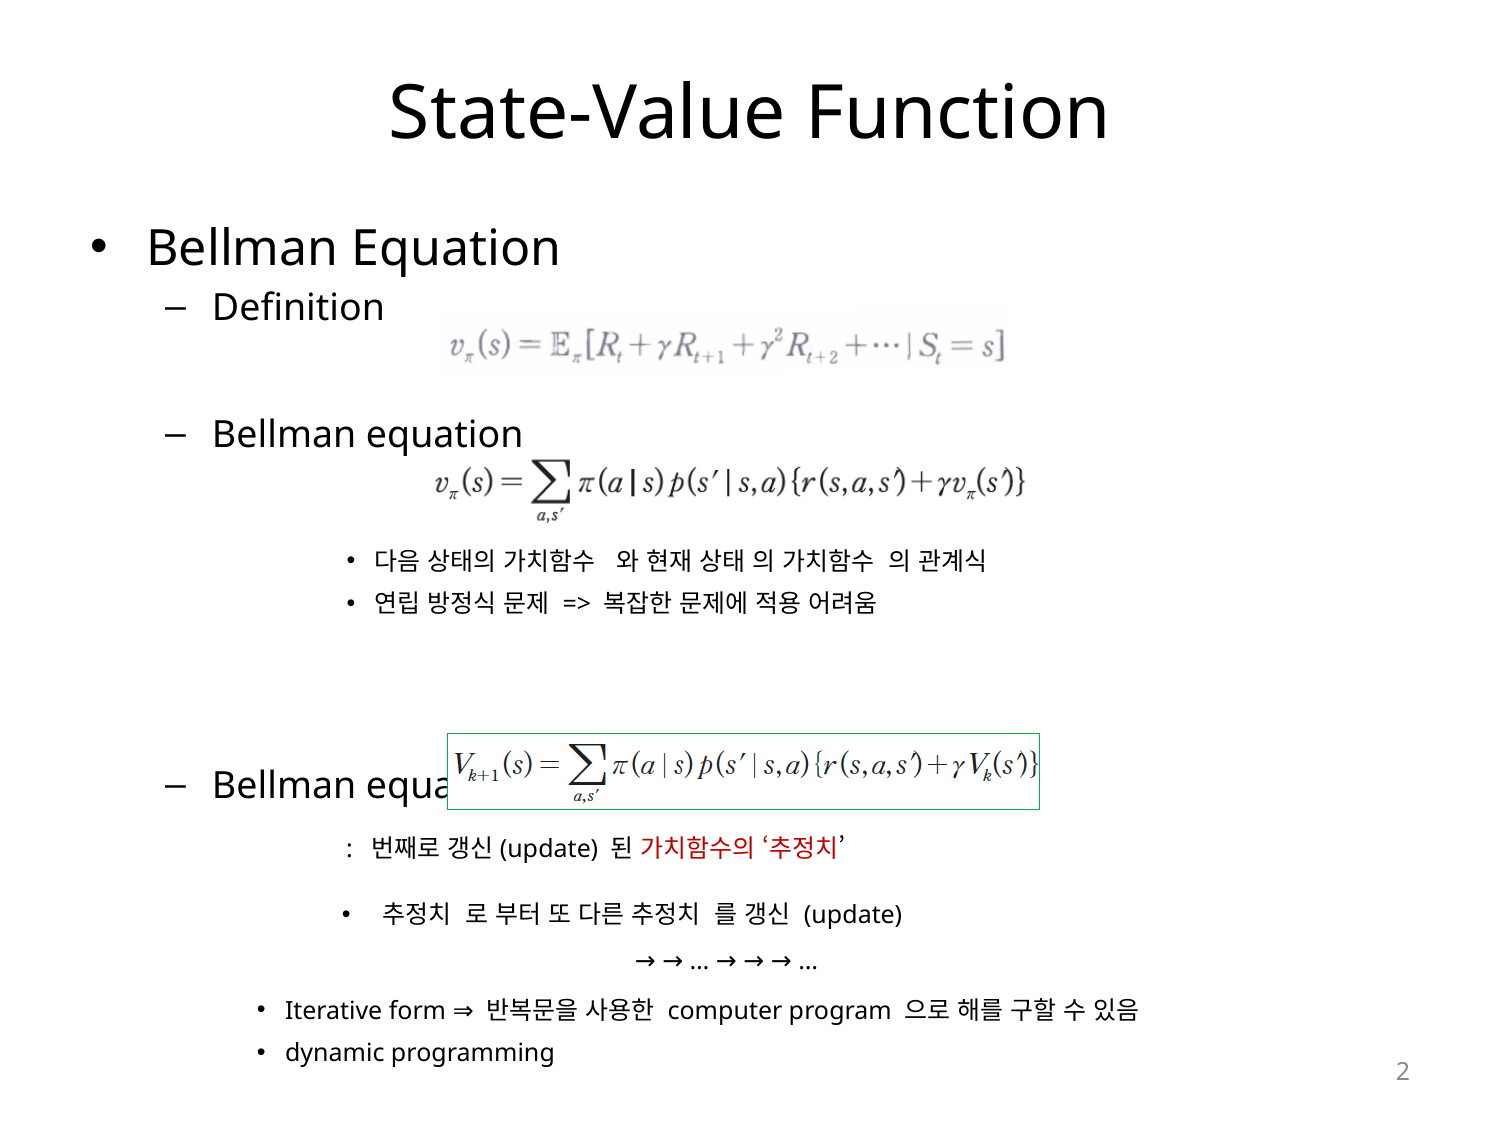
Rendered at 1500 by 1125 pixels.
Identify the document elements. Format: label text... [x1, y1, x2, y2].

picture [447, 732, 1040, 811]
picture [441, 305, 1011, 378]
picture [418, 449, 1033, 533]
list Bellman Equation Definition Bellman equation Bellman equation – iterative (update) form [75, 208, 1425, 1005]
slide_number 2 [1074, 1042, 1425, 1103]
title State-Value Function [75, 45, 1425, 173]
text_box Iterative form ⇒ 반복문을 사용한 computer program 으로 해를 구할 수 있음 dynamic programming [242, 986, 1155, 1074]
